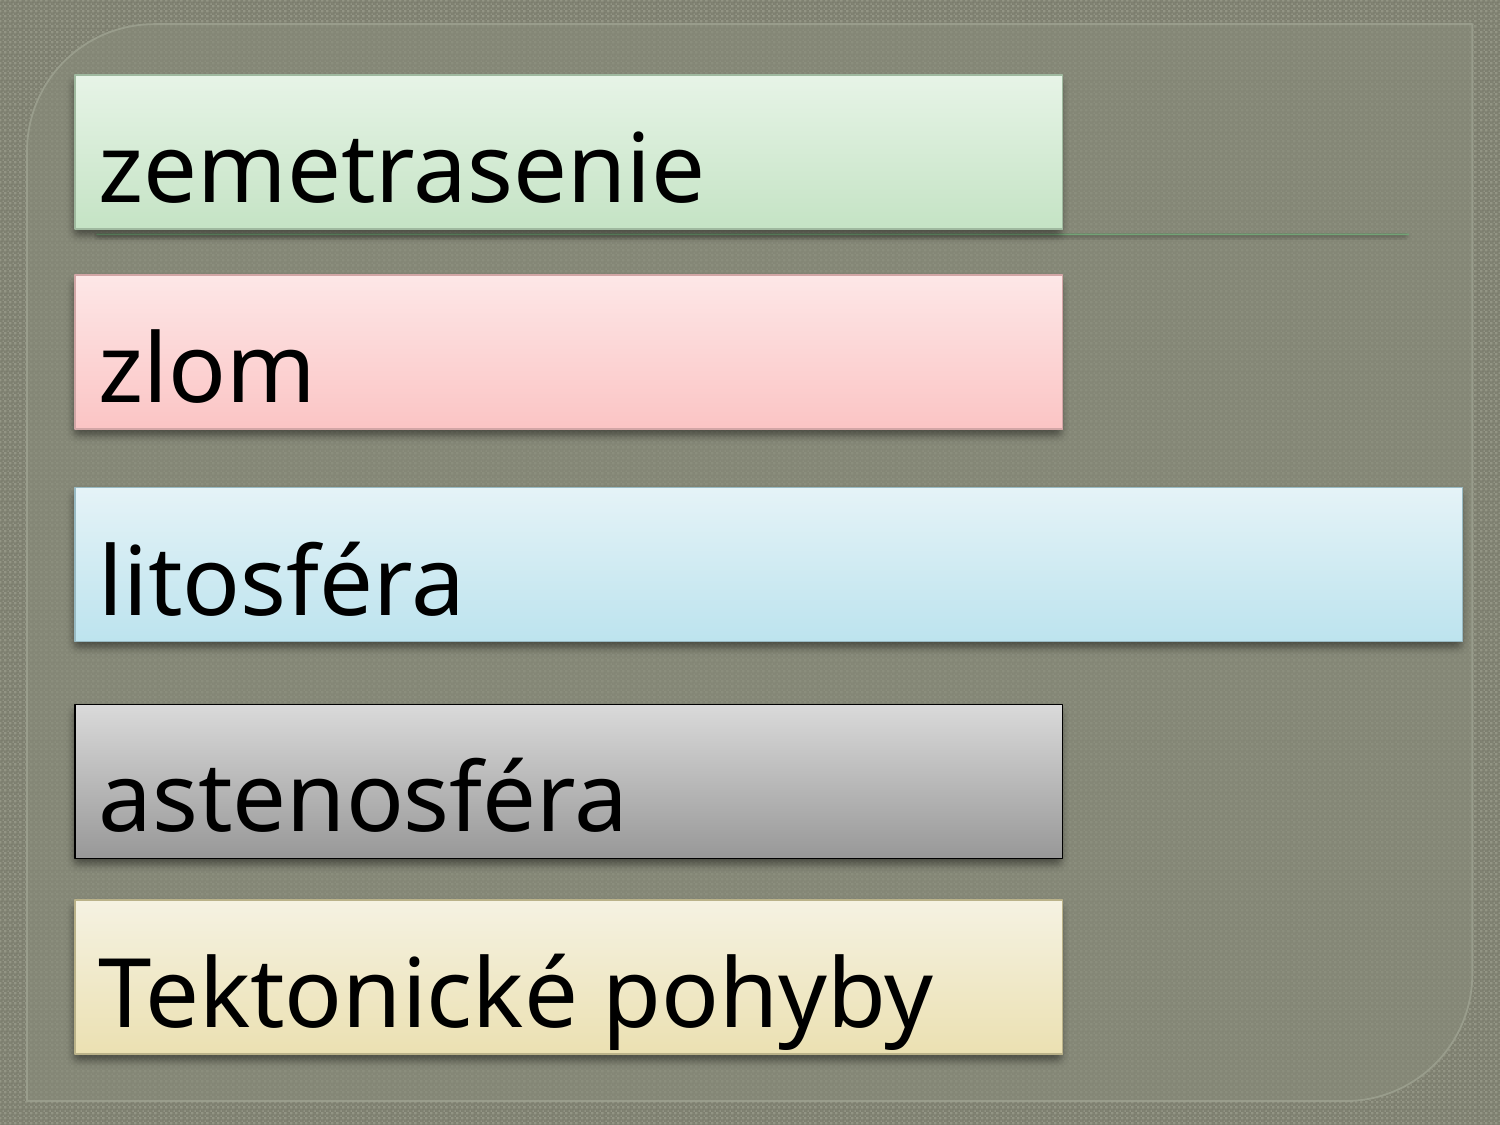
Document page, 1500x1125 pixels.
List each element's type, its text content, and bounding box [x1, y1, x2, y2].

text_box zlom [74, 274, 1063, 430]
text_box astenosféra [74, 704, 1063, 859]
title zemetrasenie [74, 74, 1063, 230]
text_box litosféra [74, 487, 1463, 642]
text_box Tektonické pohyby [74, 899, 1063, 1055]
